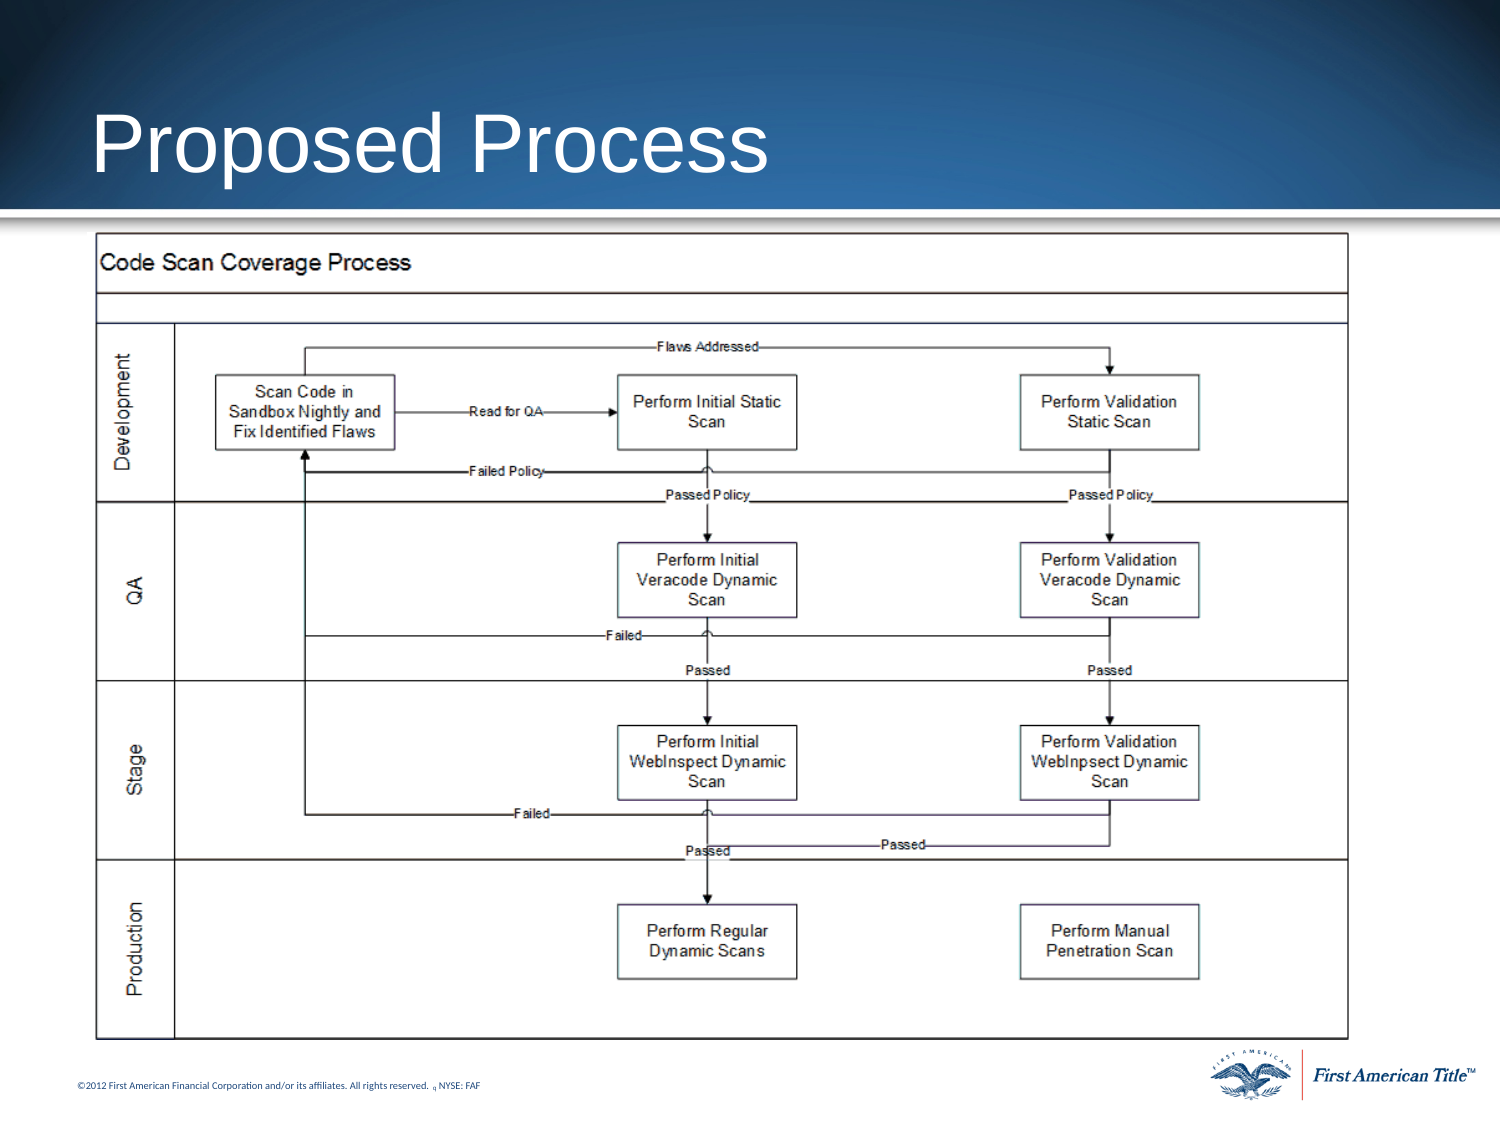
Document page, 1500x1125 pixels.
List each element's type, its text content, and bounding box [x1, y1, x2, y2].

picture [0, 0, 1500, 1125]
title Proposed Process [74, 44, 1426, 233]
